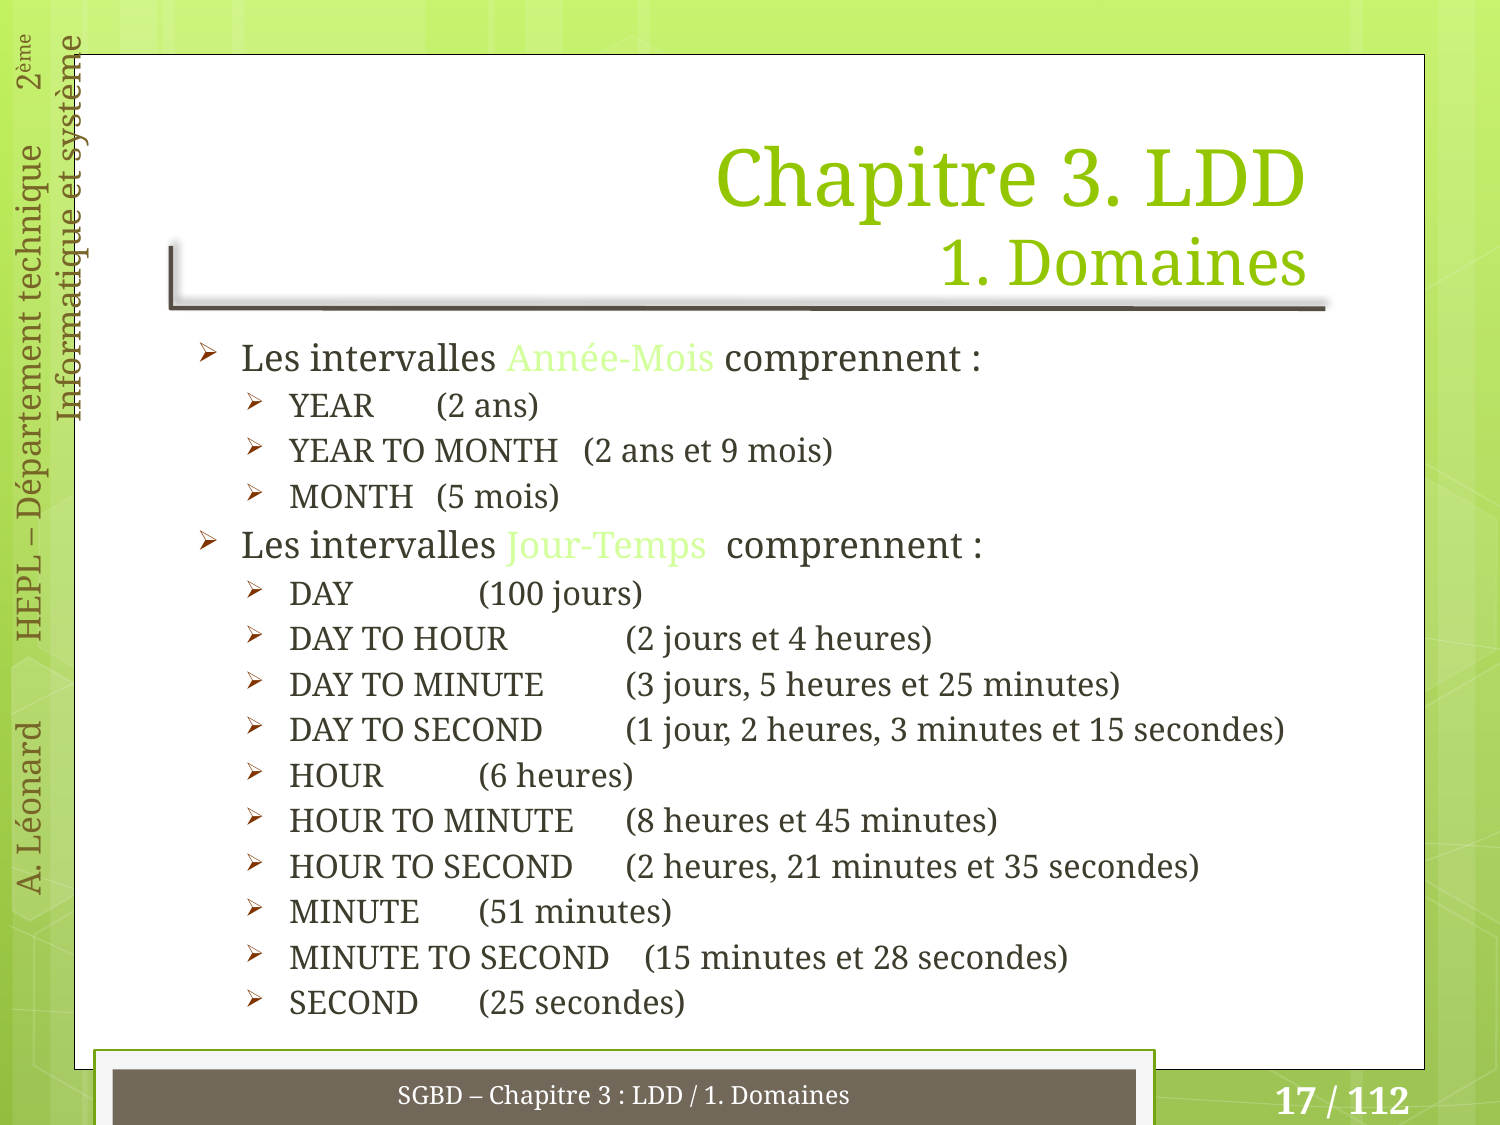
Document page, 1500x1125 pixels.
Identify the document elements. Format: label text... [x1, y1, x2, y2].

title Chapitre 3. LDD 1. Domaines [171, 118, 1324, 306]
list Les intervalles Année-Mois comprennent : YEAR (2 ans) YEAR TO MONTH (2 ans et 9 mois) MONTH (5 mois) Les intervalles Jour-Temps comprennent : DAY (100 jours) DAY TO HOUR (2 jours et 4 heures) DAY TO MINUTE (3 jours, 5 heures et 25 minutes) DAY TO SECOND (1 jour, 2 heures, 3 minutes et 15 secondes) HOUR (6 heures) HOUR TO MINUTE (8 heures et 45 minutes) HOUR TO SECOND (2 heures, 21 minutes et 35 secondes) MINUTE (51 minutes) MINUTE TO SECOND (15 minutes et 28 secondes) SECOND (25 secondes) [171, 309, 1323, 1047]
footer SGBD – Chapitre 3 : LDD / 1. Domaines [112, 1067, 1136, 1125]
